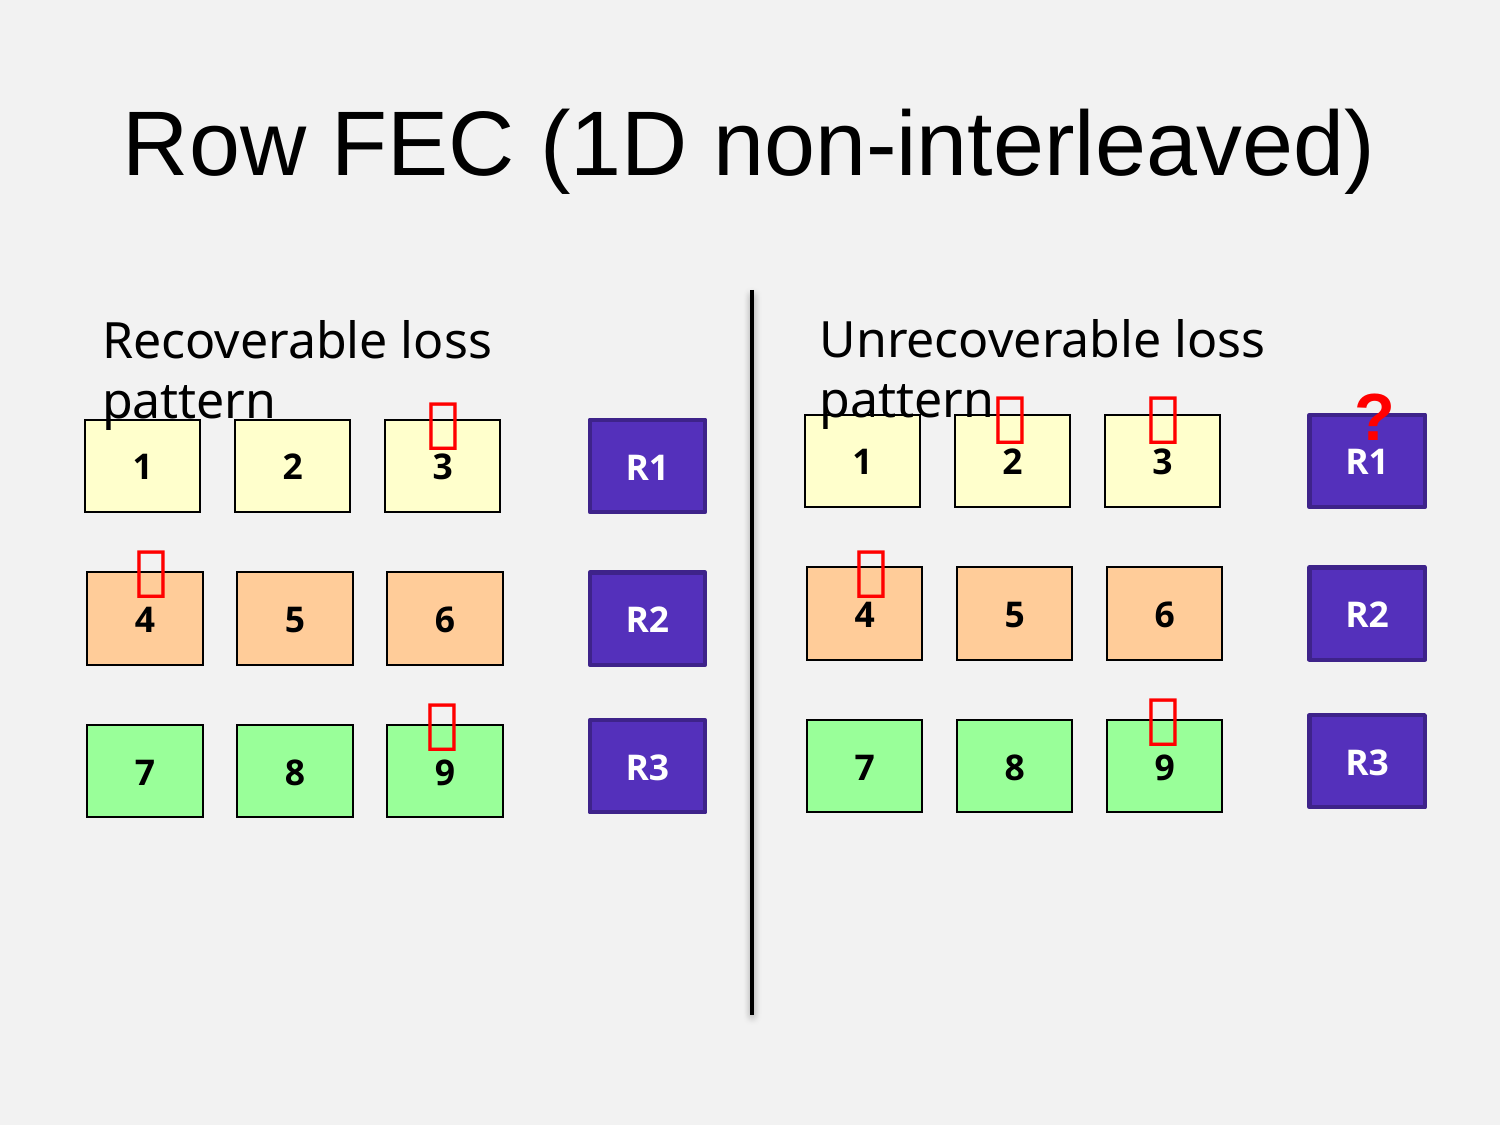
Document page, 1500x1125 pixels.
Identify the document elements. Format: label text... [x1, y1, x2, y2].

text_box Unrecoverable loss pattern [804, 300, 1463, 436]
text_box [84, 375, 706, 818]
title Row FEC (1D non-interleaved) [75, 45, 1425, 233]
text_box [804, 370, 1426, 813]
text_box Recoverable loss pattern [87, 301, 688, 374]
